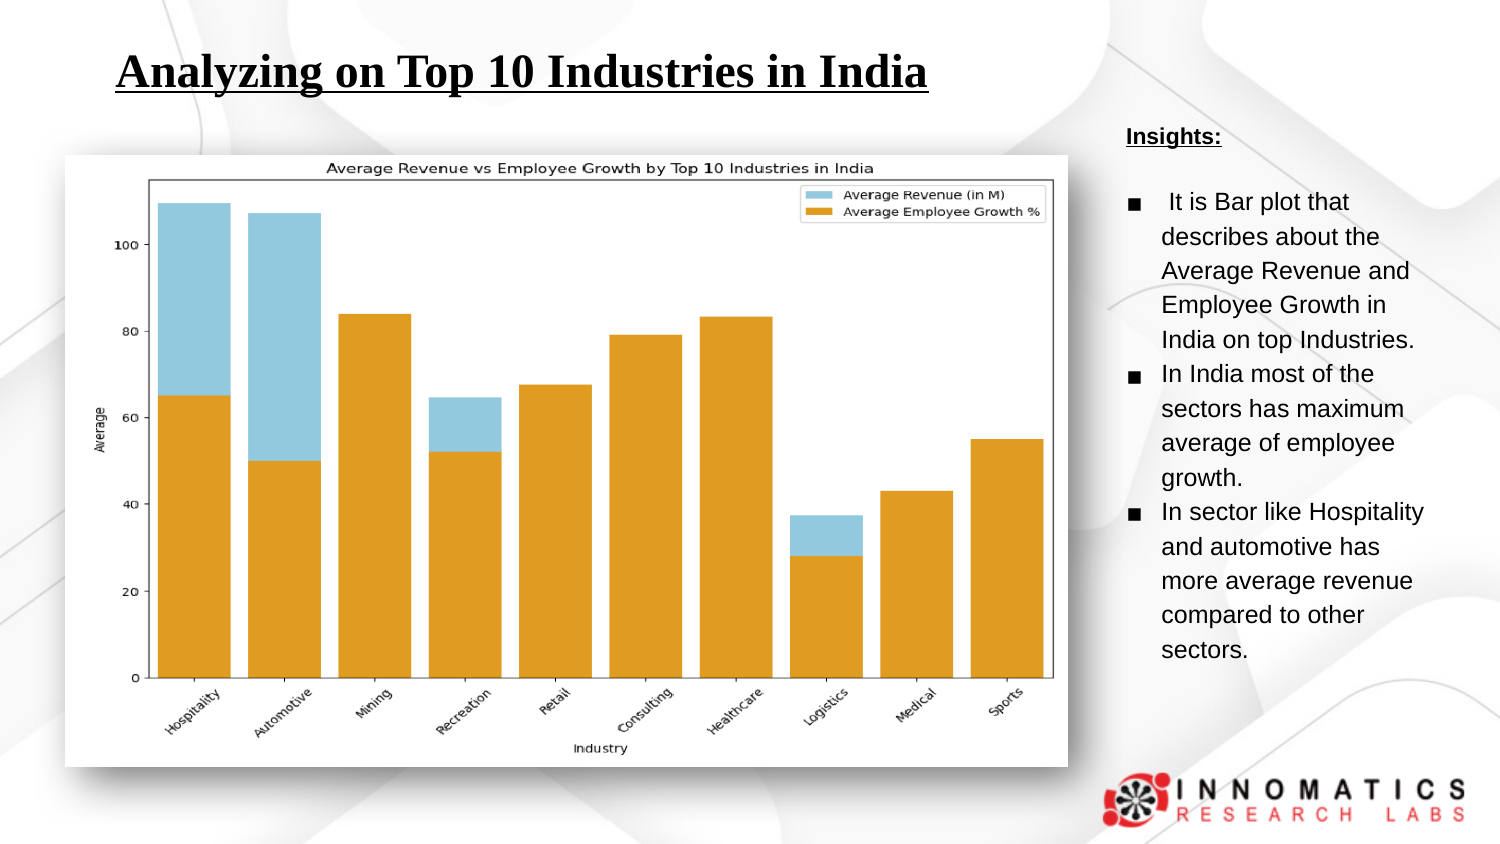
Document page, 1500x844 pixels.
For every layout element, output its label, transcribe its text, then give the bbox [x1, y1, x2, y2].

text_box Insights: It is Bar plot that describes about the Average Revenue and Employee Growth in India on top Industries. In India most of the sectors has maximum average of employee growth. In sector like Hospitality and automotive has more average revenue compared to other sectors. [1114, 112, 1437, 724]
list Analyzing on Top 10 Industries in India [89, 40, 1384, 113]
picture [0, 0, 1500, 844]
